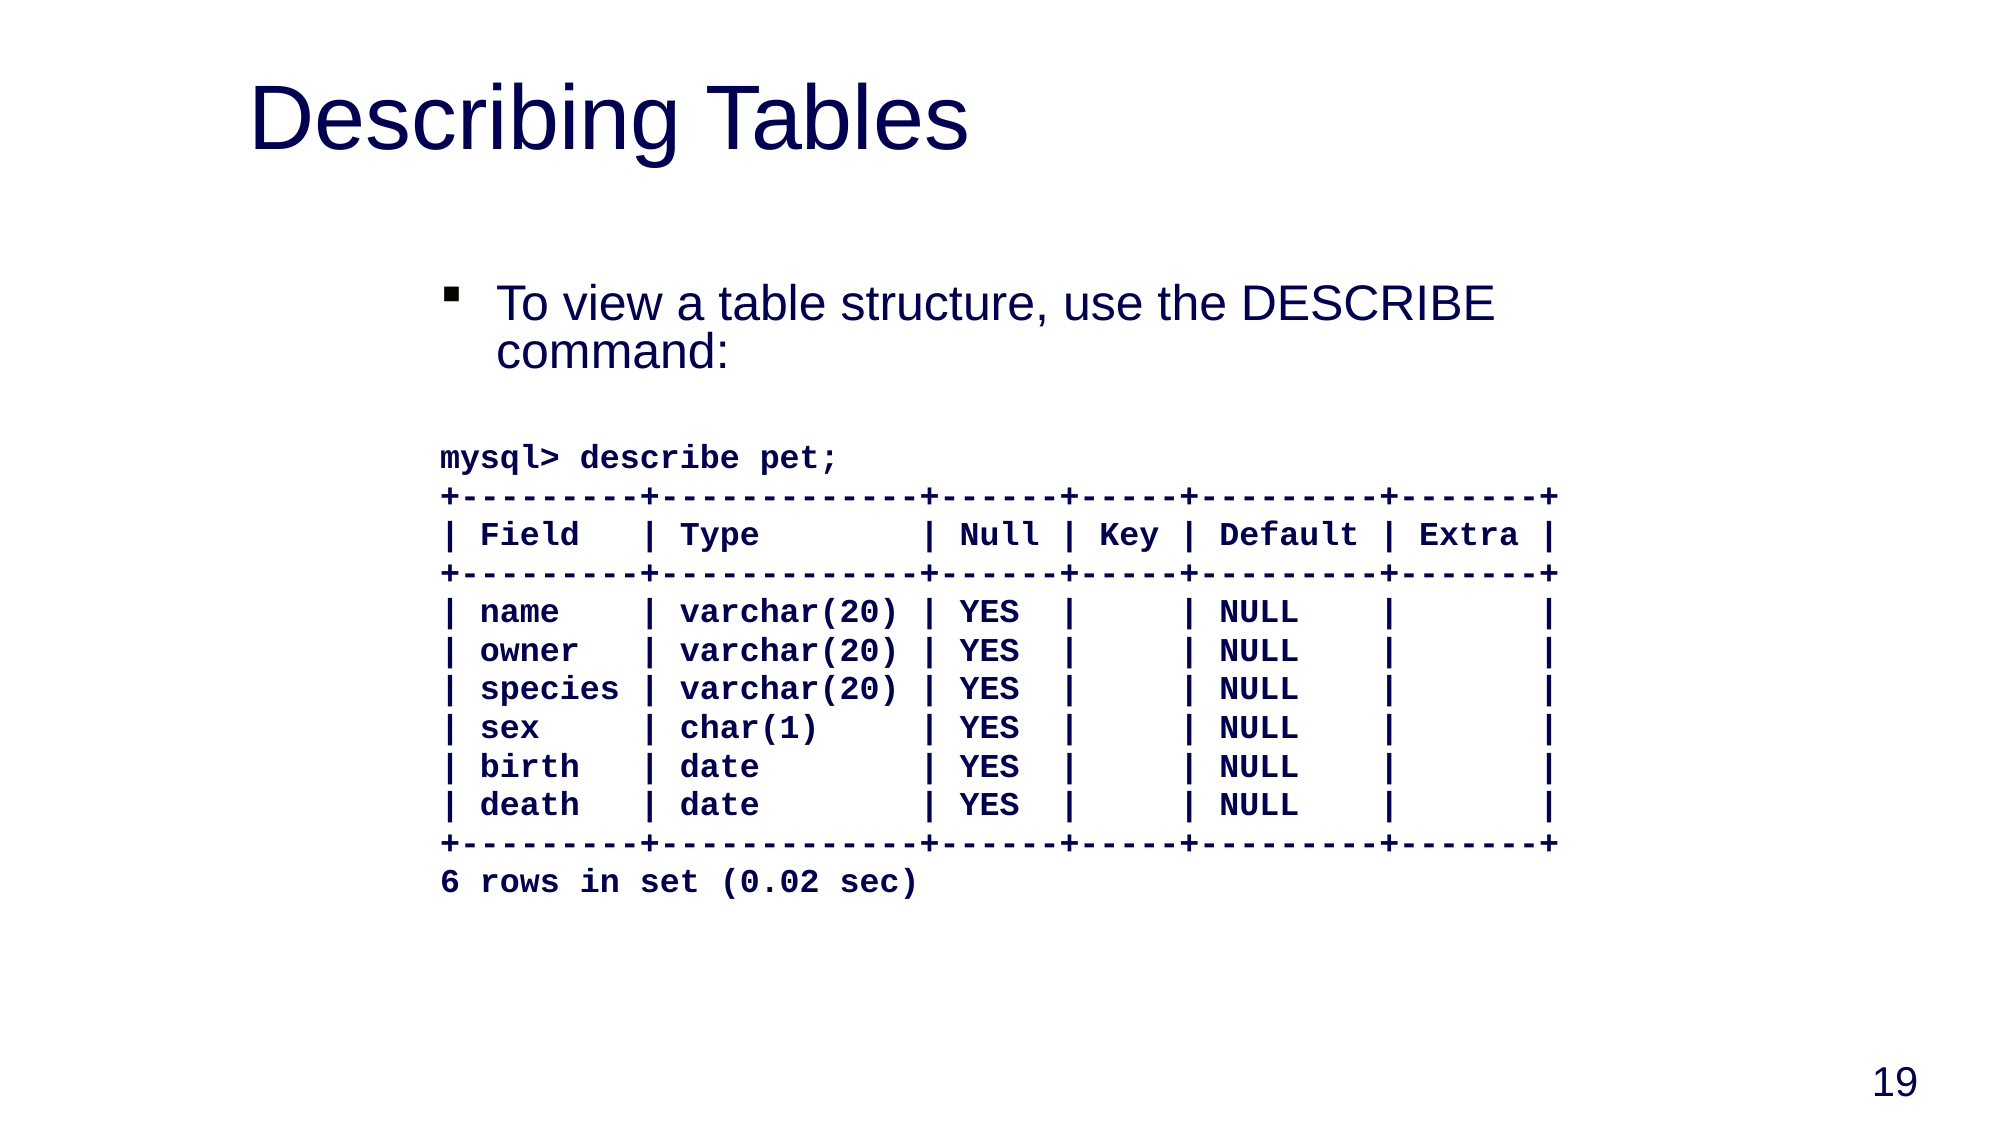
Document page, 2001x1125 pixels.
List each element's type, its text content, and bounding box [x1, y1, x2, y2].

slide_number 19 [1516, 1037, 1934, 1113]
list To view a table structure, use the DESCRIBE command: mysql> describe pet; +---------+-------------+------+-----+---------+-------+ | Field | Type | Null | Key | Default | Extra | +---------+-------------+------+-----+---------+-------+ | name | varchar(20) | YES | | NULL | | | owner | varchar(20) | YES | | NULL | | | species | varchar(20) | YES | | NULL | | | sex | char(1) | YES | | NULL | | | birth | date | YES | | NULL | | | death | date | YES | | NULL | | +---------+-------------+------+-----+---------+-------+ 6 rows in set (0.02 sec) [425, 275, 1700, 1088]
title Describing Tables [233, 37, 1934, 175]
